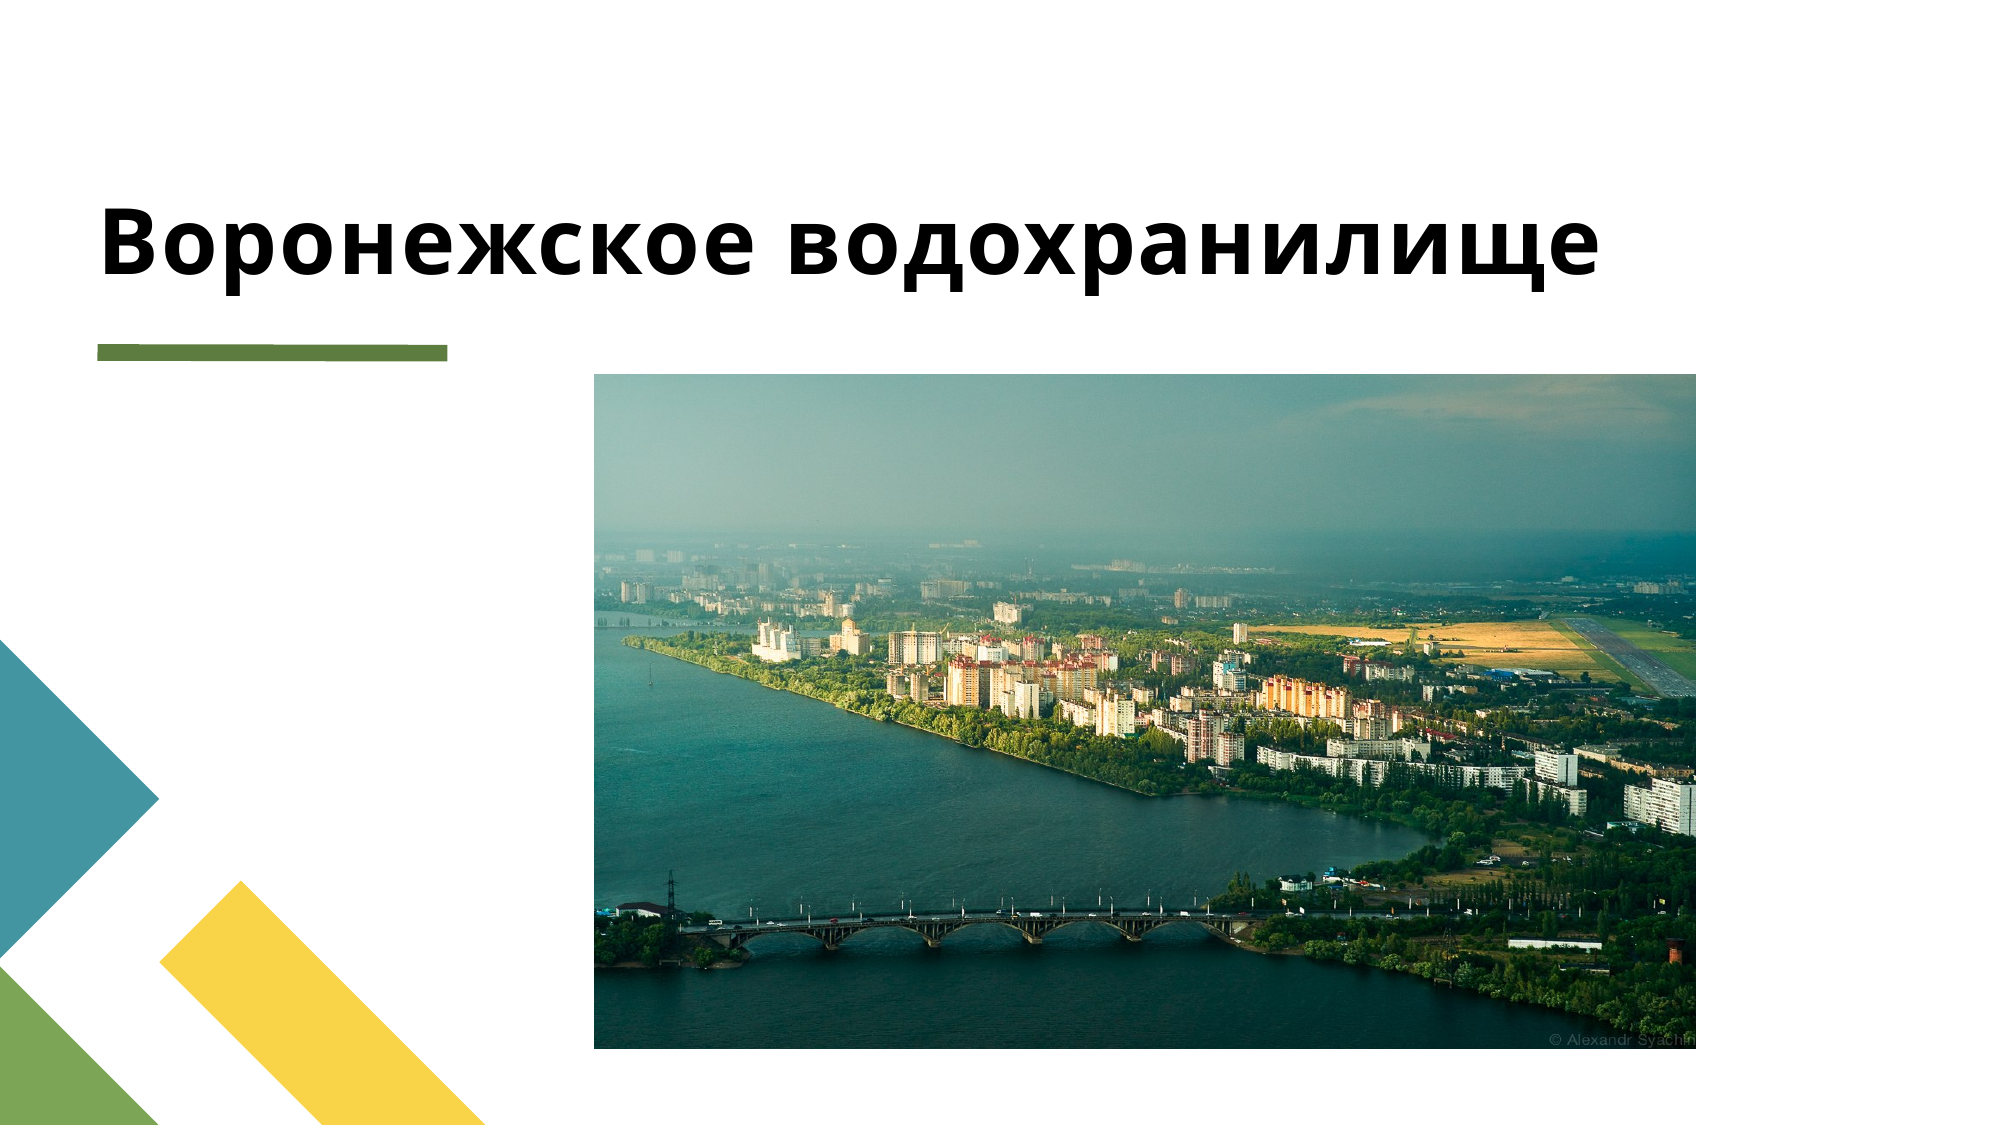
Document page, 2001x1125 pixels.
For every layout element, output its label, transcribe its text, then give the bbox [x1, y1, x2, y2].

title Воронежское водохранилище [97, 16, 1882, 293]
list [594, 374, 1696, 1049]
